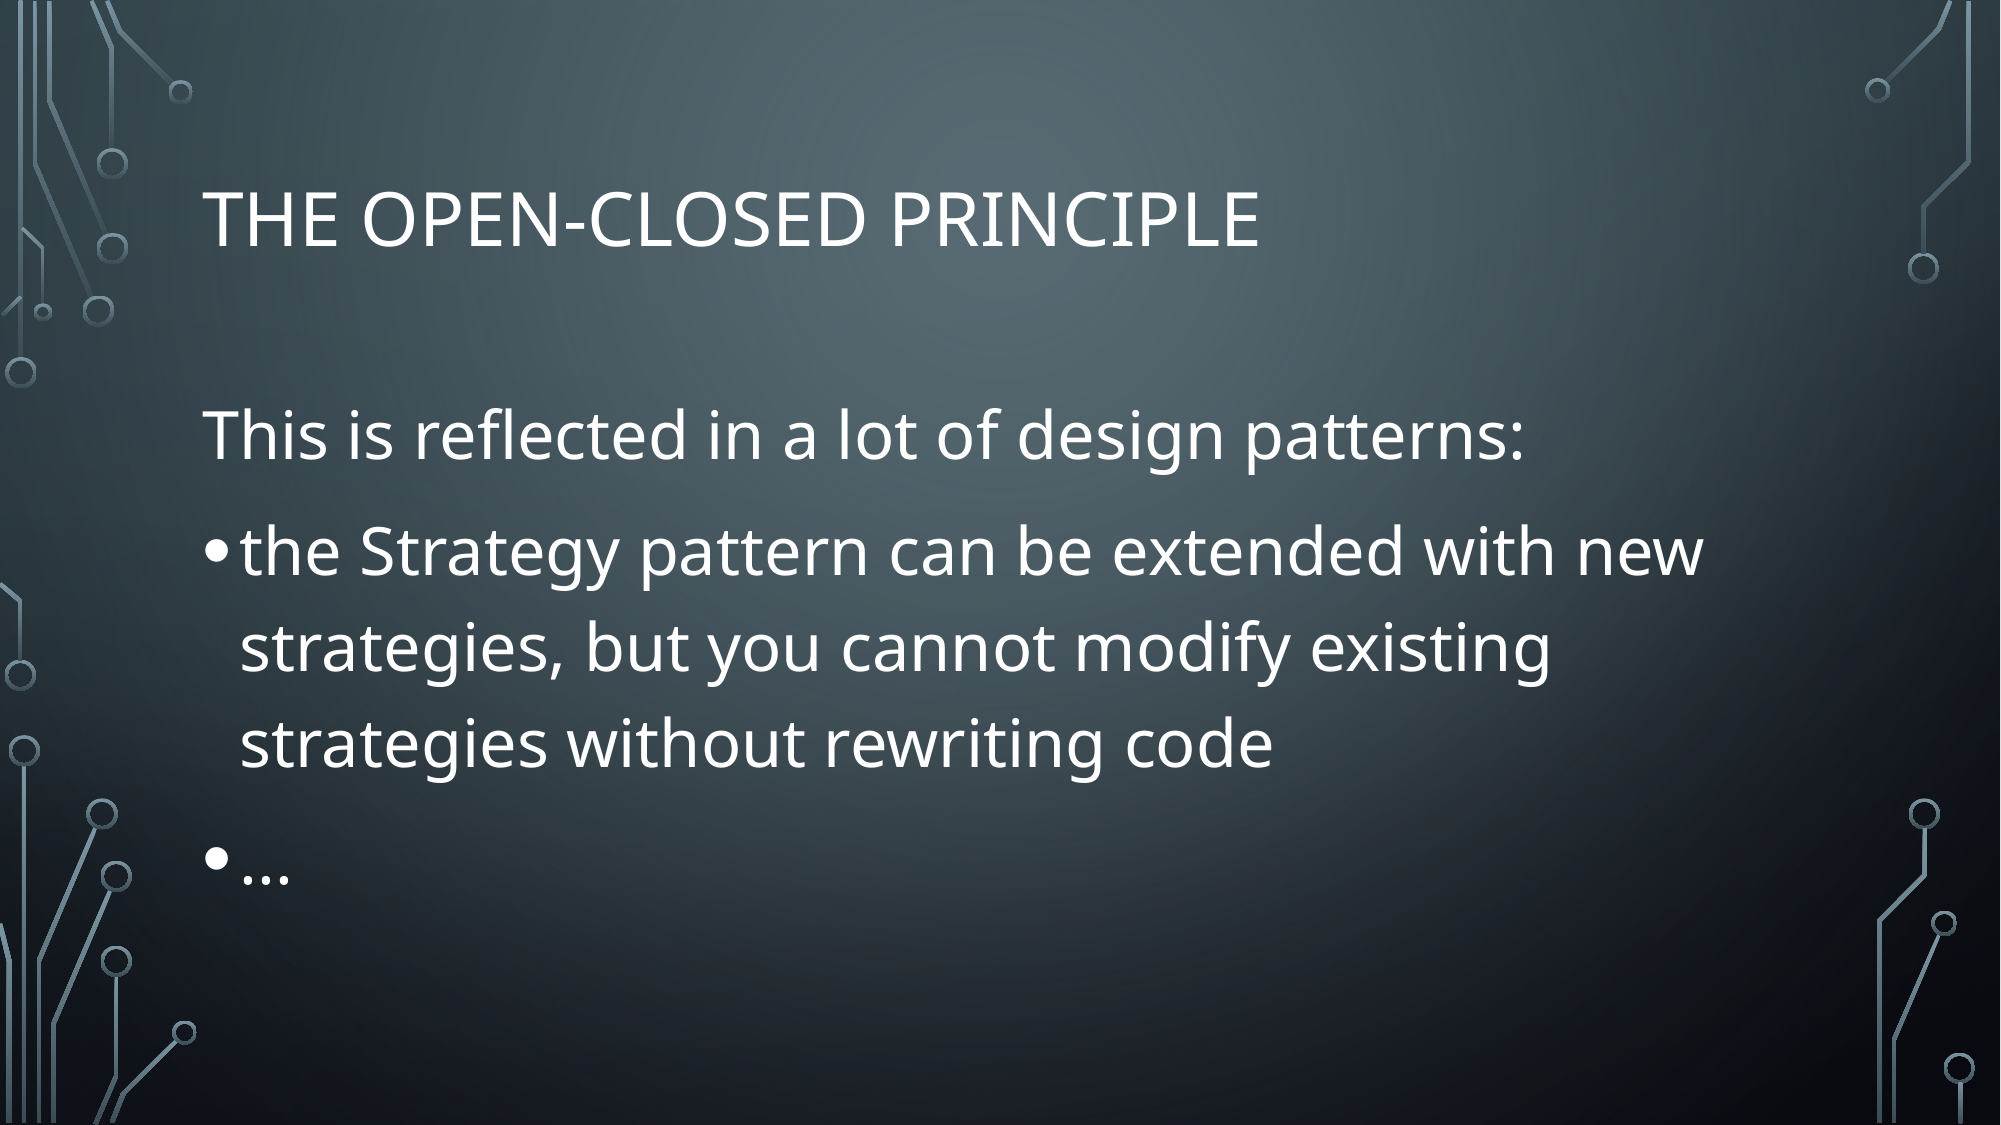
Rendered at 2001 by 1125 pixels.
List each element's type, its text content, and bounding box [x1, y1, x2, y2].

title The open-closed principle [187, 101, 1813, 344]
list This is reflected in a lot of design patterns: the Strategy pattern can be extended with new strategies, but you cannot modify existing strategies without rewriting code ... [187, 369, 1813, 950]
